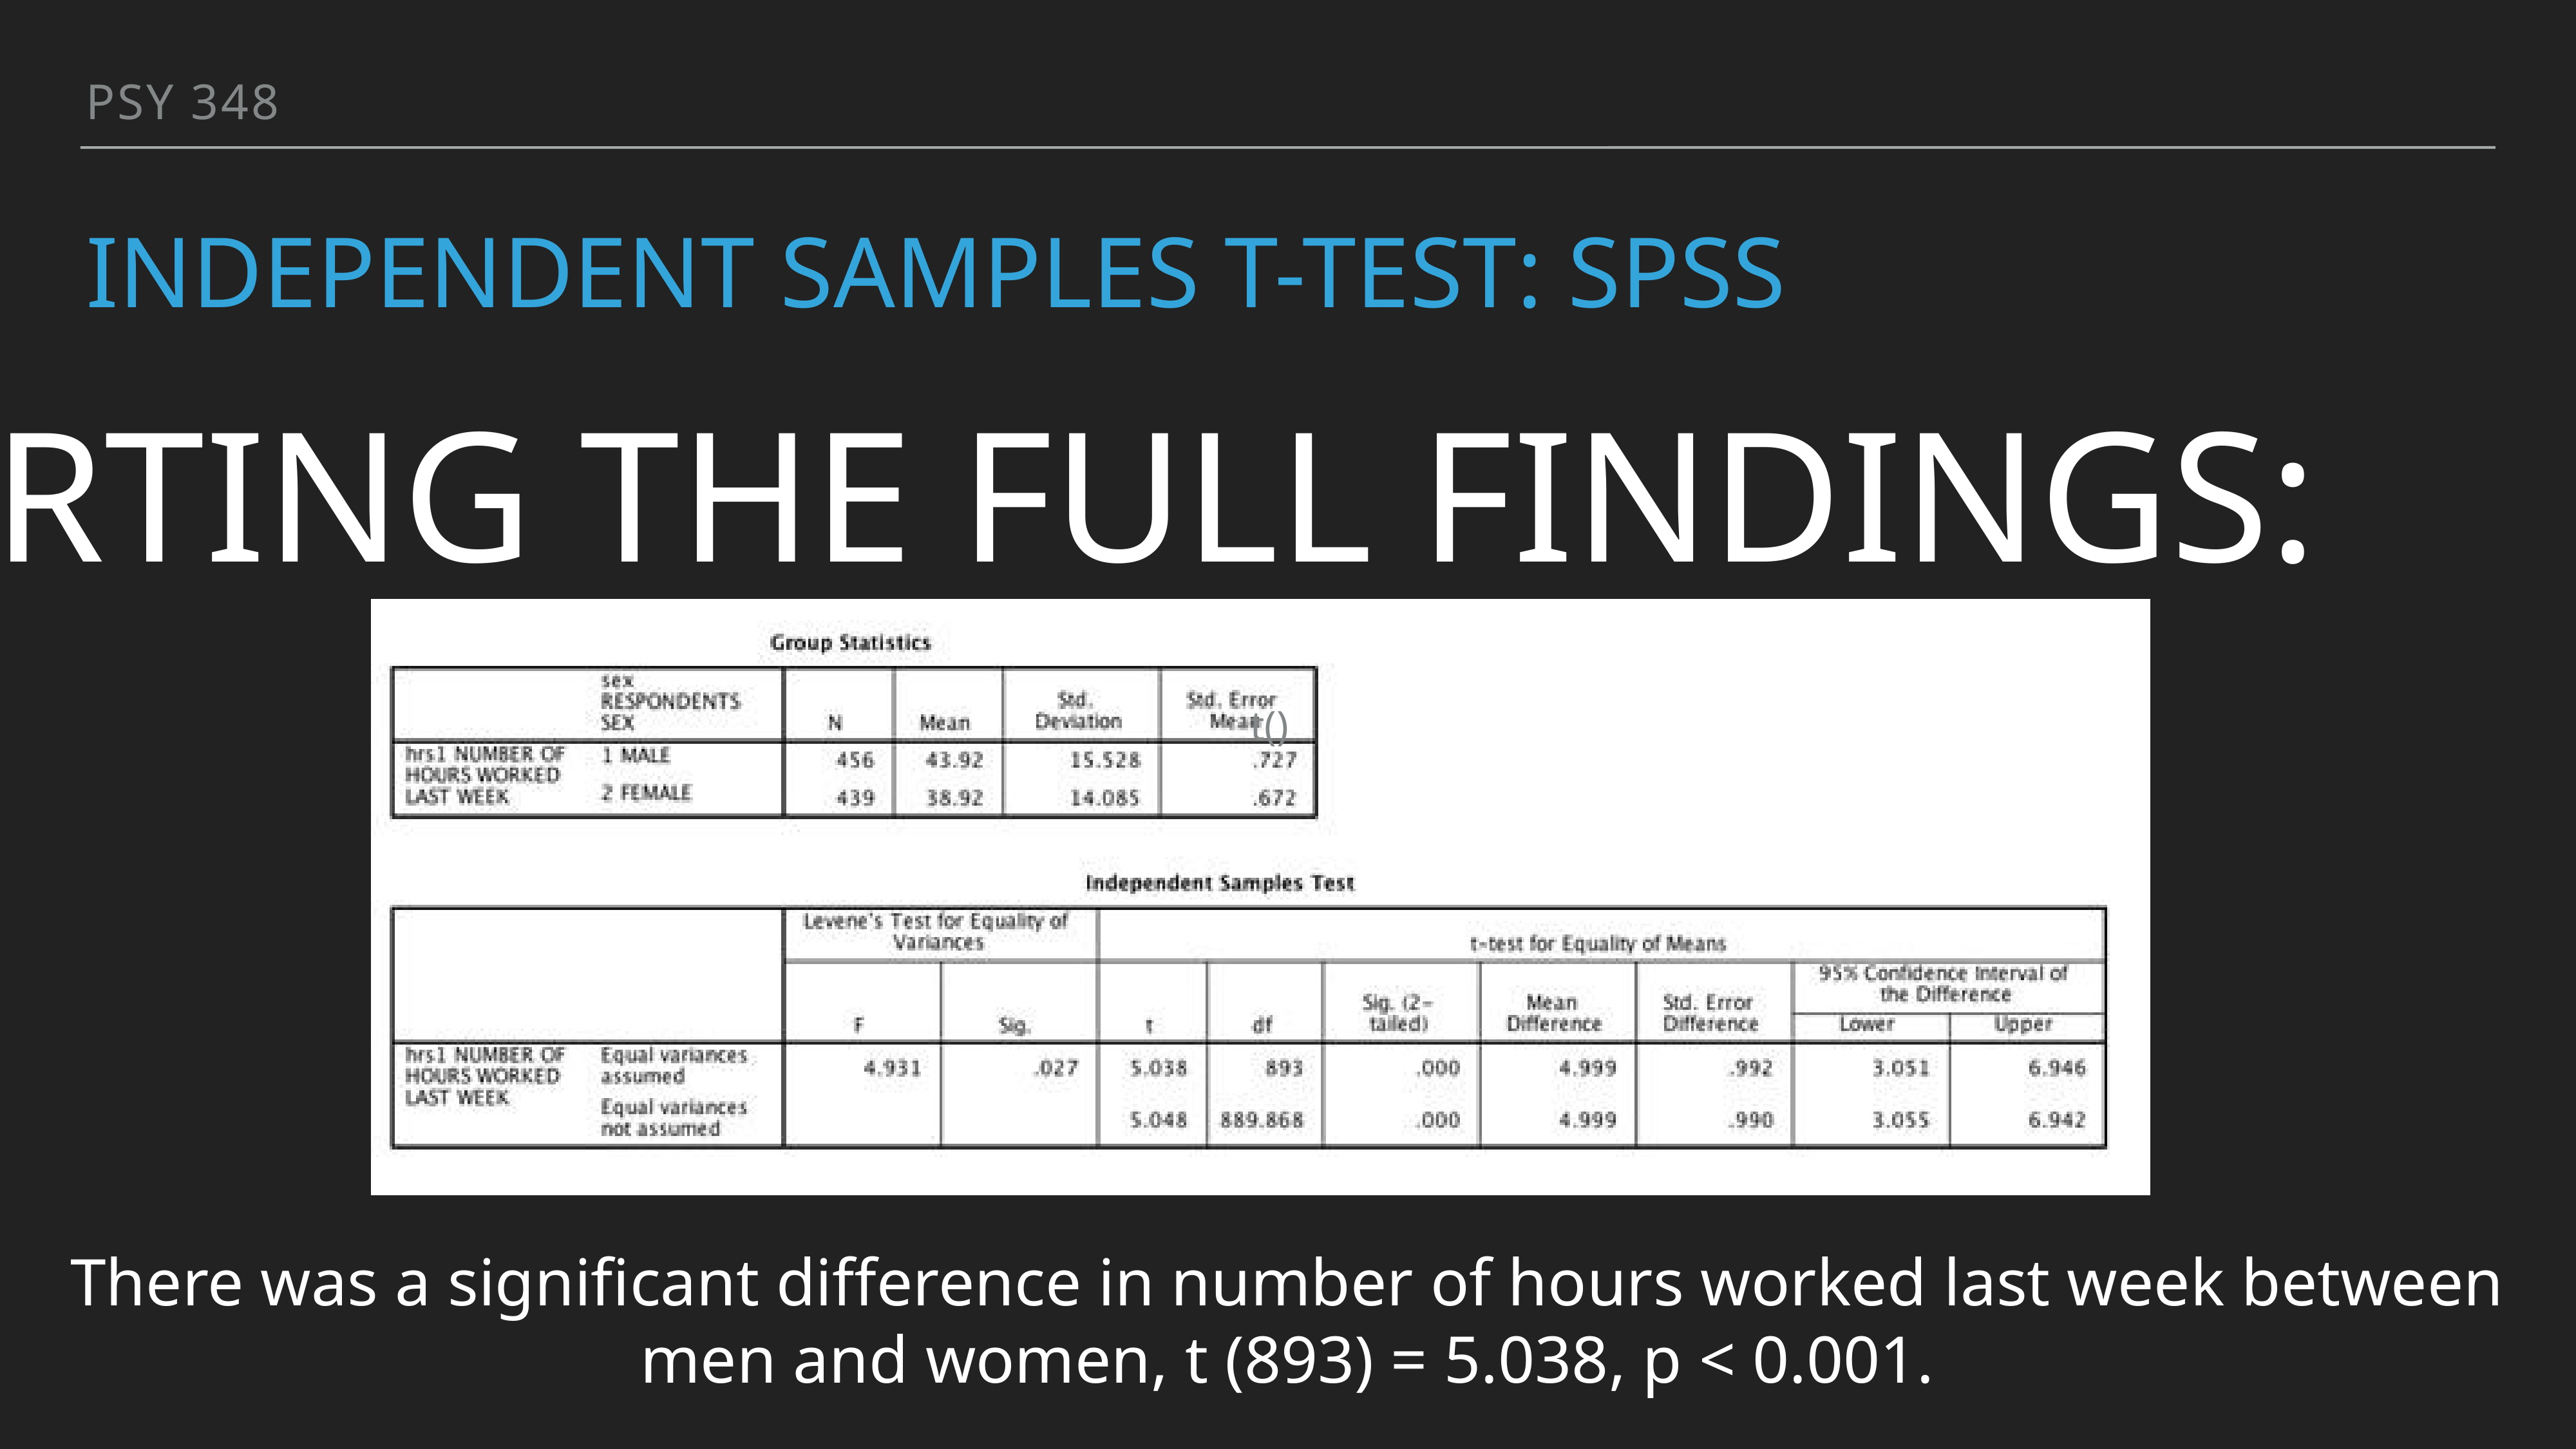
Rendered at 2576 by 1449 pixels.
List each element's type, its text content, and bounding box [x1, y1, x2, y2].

picture [370, 599, 2150, 1195]
list PSY 348 [80, 66, 2295, 135]
text_box Reporting the full findings: [0, 418, 2324, 602]
title Independent samples t-test: SPSS [80, 227, 2496, 336]
text_box There was a significant difference in number of hours worked last week between men and women, t (893) = 5.038, p < 0.001. [36, 1236, 2540, 1401]
